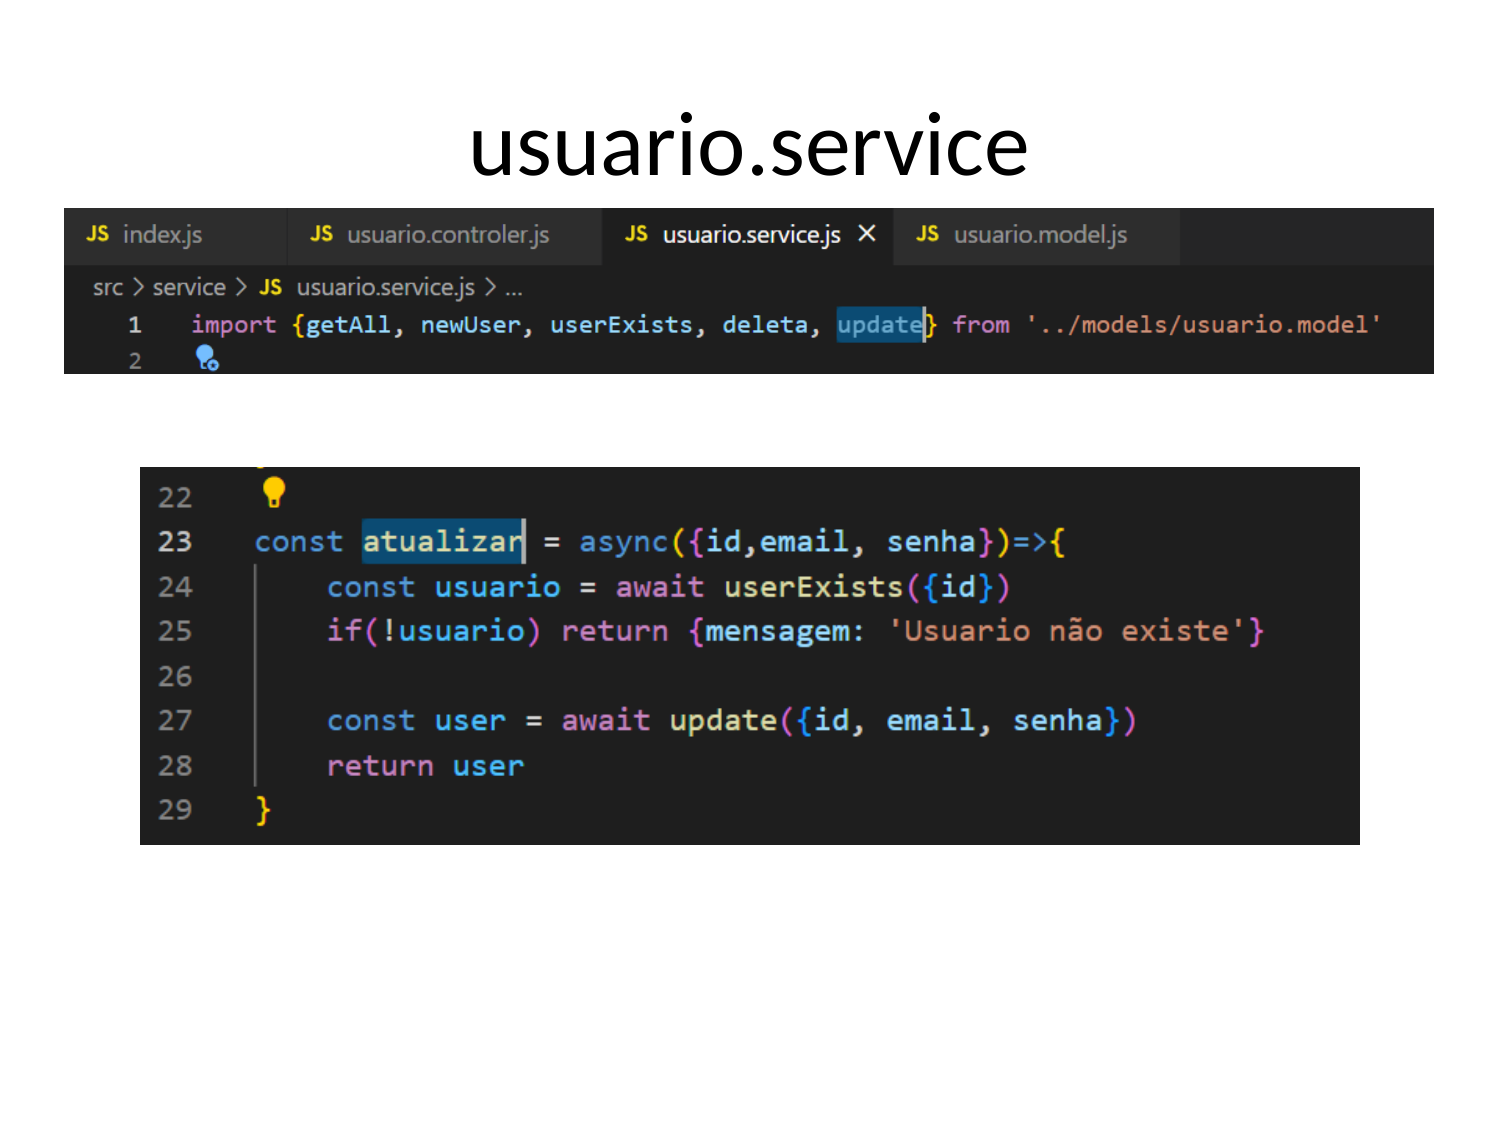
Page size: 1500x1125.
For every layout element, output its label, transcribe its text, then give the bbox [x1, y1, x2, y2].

picture [140, 467, 1360, 845]
picture [64, 207, 1435, 374]
title usuario.service [75, 45, 1425, 206]
